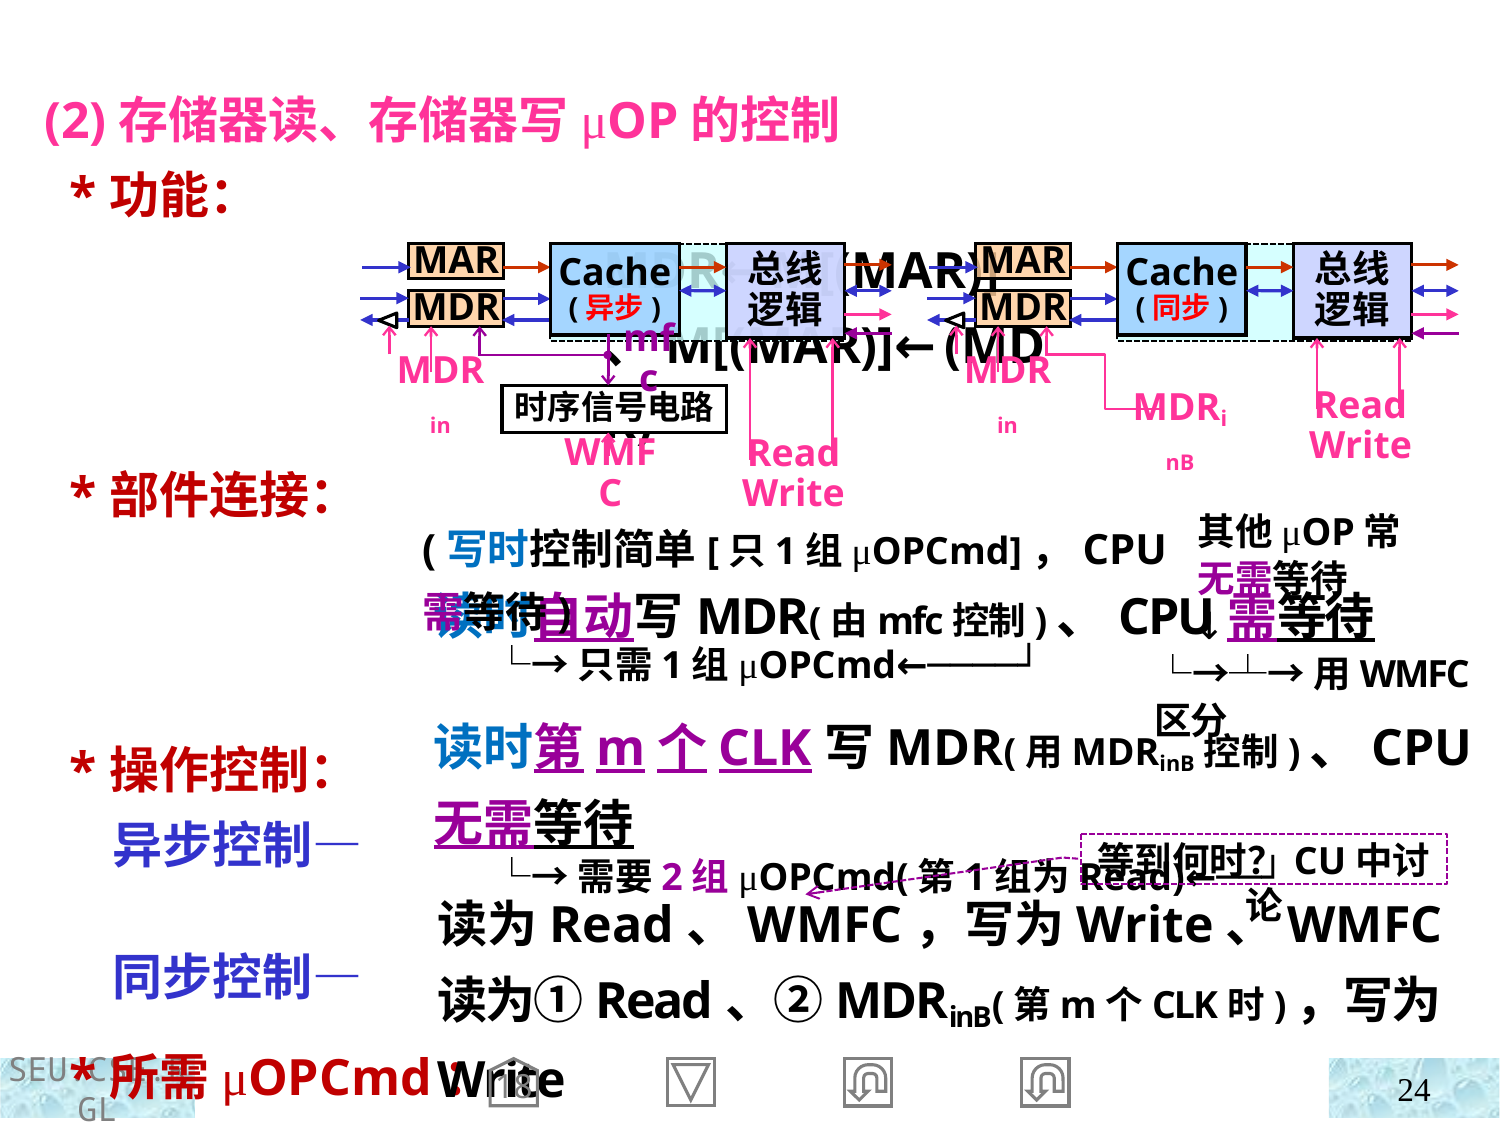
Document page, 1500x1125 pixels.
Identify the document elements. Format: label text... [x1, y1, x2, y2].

text_box 18 [490, 1058, 538, 1106]
text_box 读为Read、WMFC，写为Write、WMFC 读为①Read、②MDRinB(第m个CLK时)，写为Write [422, 869, 1471, 1116]
text_box 读时自动写MDR(由mfc控制)、CPU需等待 └→只需1组μOPCmd←────┘ 读时第m个CLK写MDR(用MDRinB控制)、CPU无需等待 └→需要2组μOPCmd(第1组为Read)←──┘ [419, 644, 1500, 906]
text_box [926, 243, 1464, 450]
text_box (写时控制简单[只1组μOPCmd]，CPU需等待) [407, 503, 1211, 644]
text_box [359, 243, 897, 492]
text_box [1021, 1058, 1069, 1107]
slide_number 24 [1328, 1058, 1500, 1118]
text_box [0, 1058, 29, 1118]
text_box 等到何时？CU中讨论 [1080, 834, 1447, 885]
text_box (2)存储器读、存储器写μOP的控制 *功能：MDR←M[(MAR)]、M[(MAR)]←(MDR) *部件连接： *操作控制： 异步控制— 同步控制— *所需μOPCmd： 异步控制— 同步控制— [29, 66, 1071, 1125]
text_box [667, 1058, 715, 1106]
text_box [844, 1058, 892, 1107]
text_box 其他μOP常 无需等待 ↓ └→┴→用WMFC区分 [1139, 504, 1500, 750]
